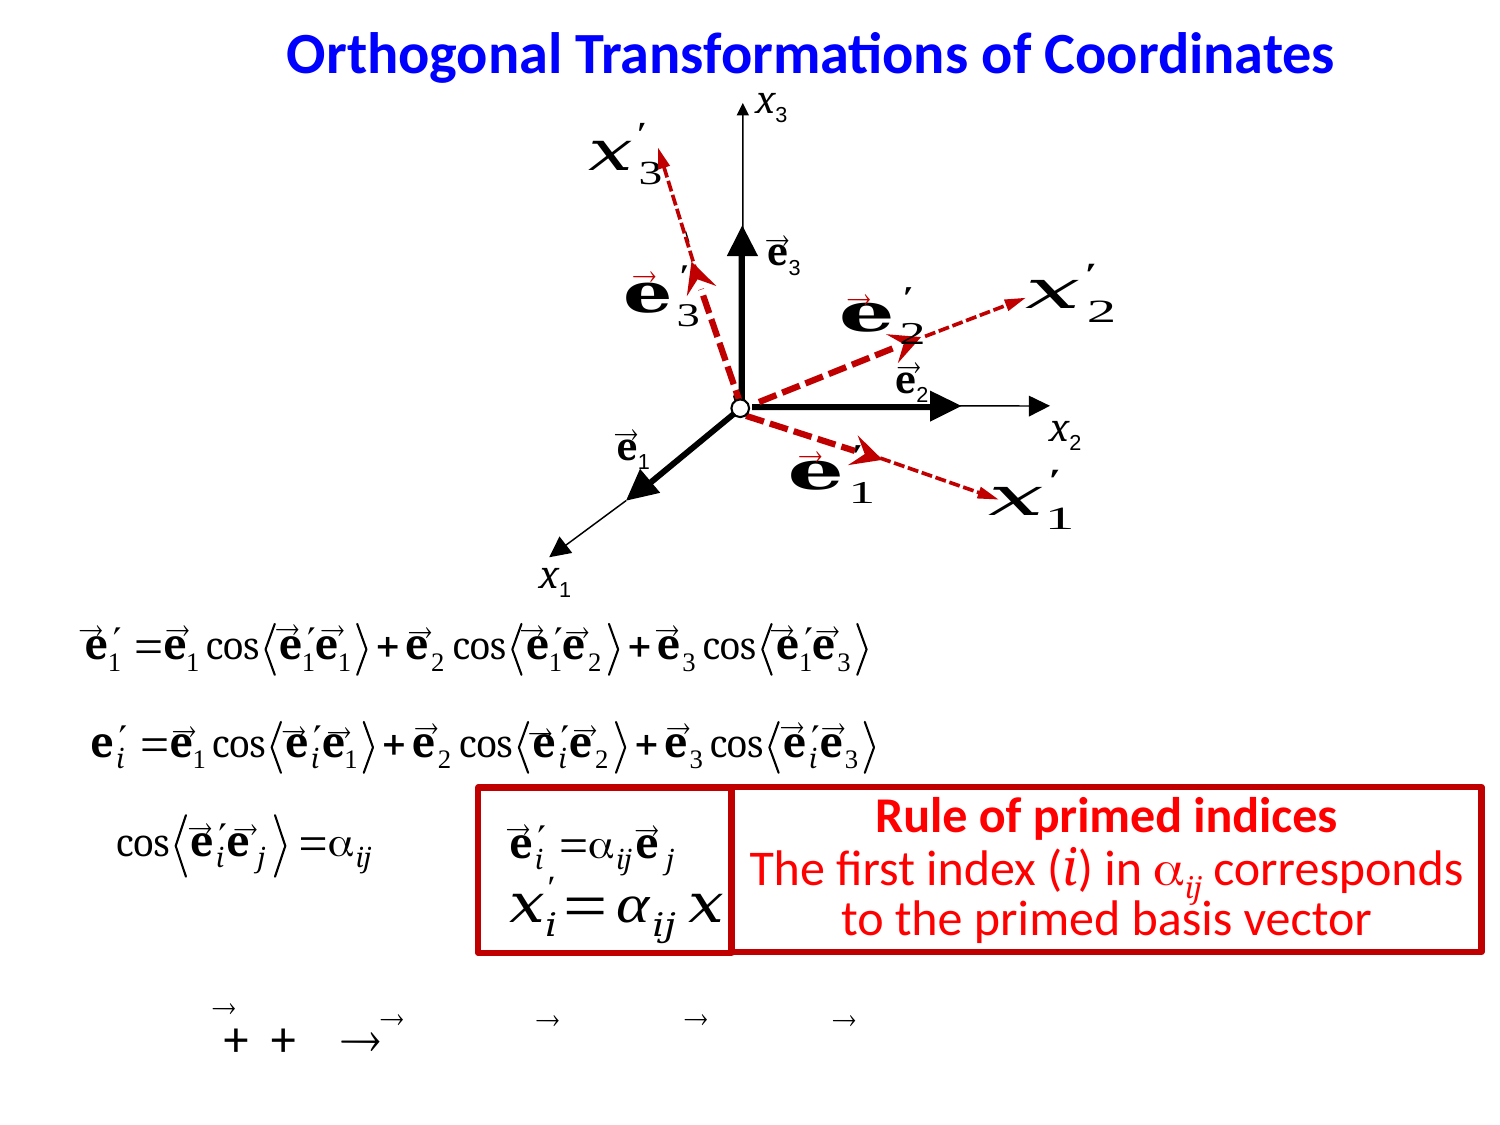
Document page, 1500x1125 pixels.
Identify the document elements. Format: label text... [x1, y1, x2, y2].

text_box Orthogonal Transformations of Coordinates [272, 7, 1351, 66]
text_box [64, 68, 1482, 1105]
